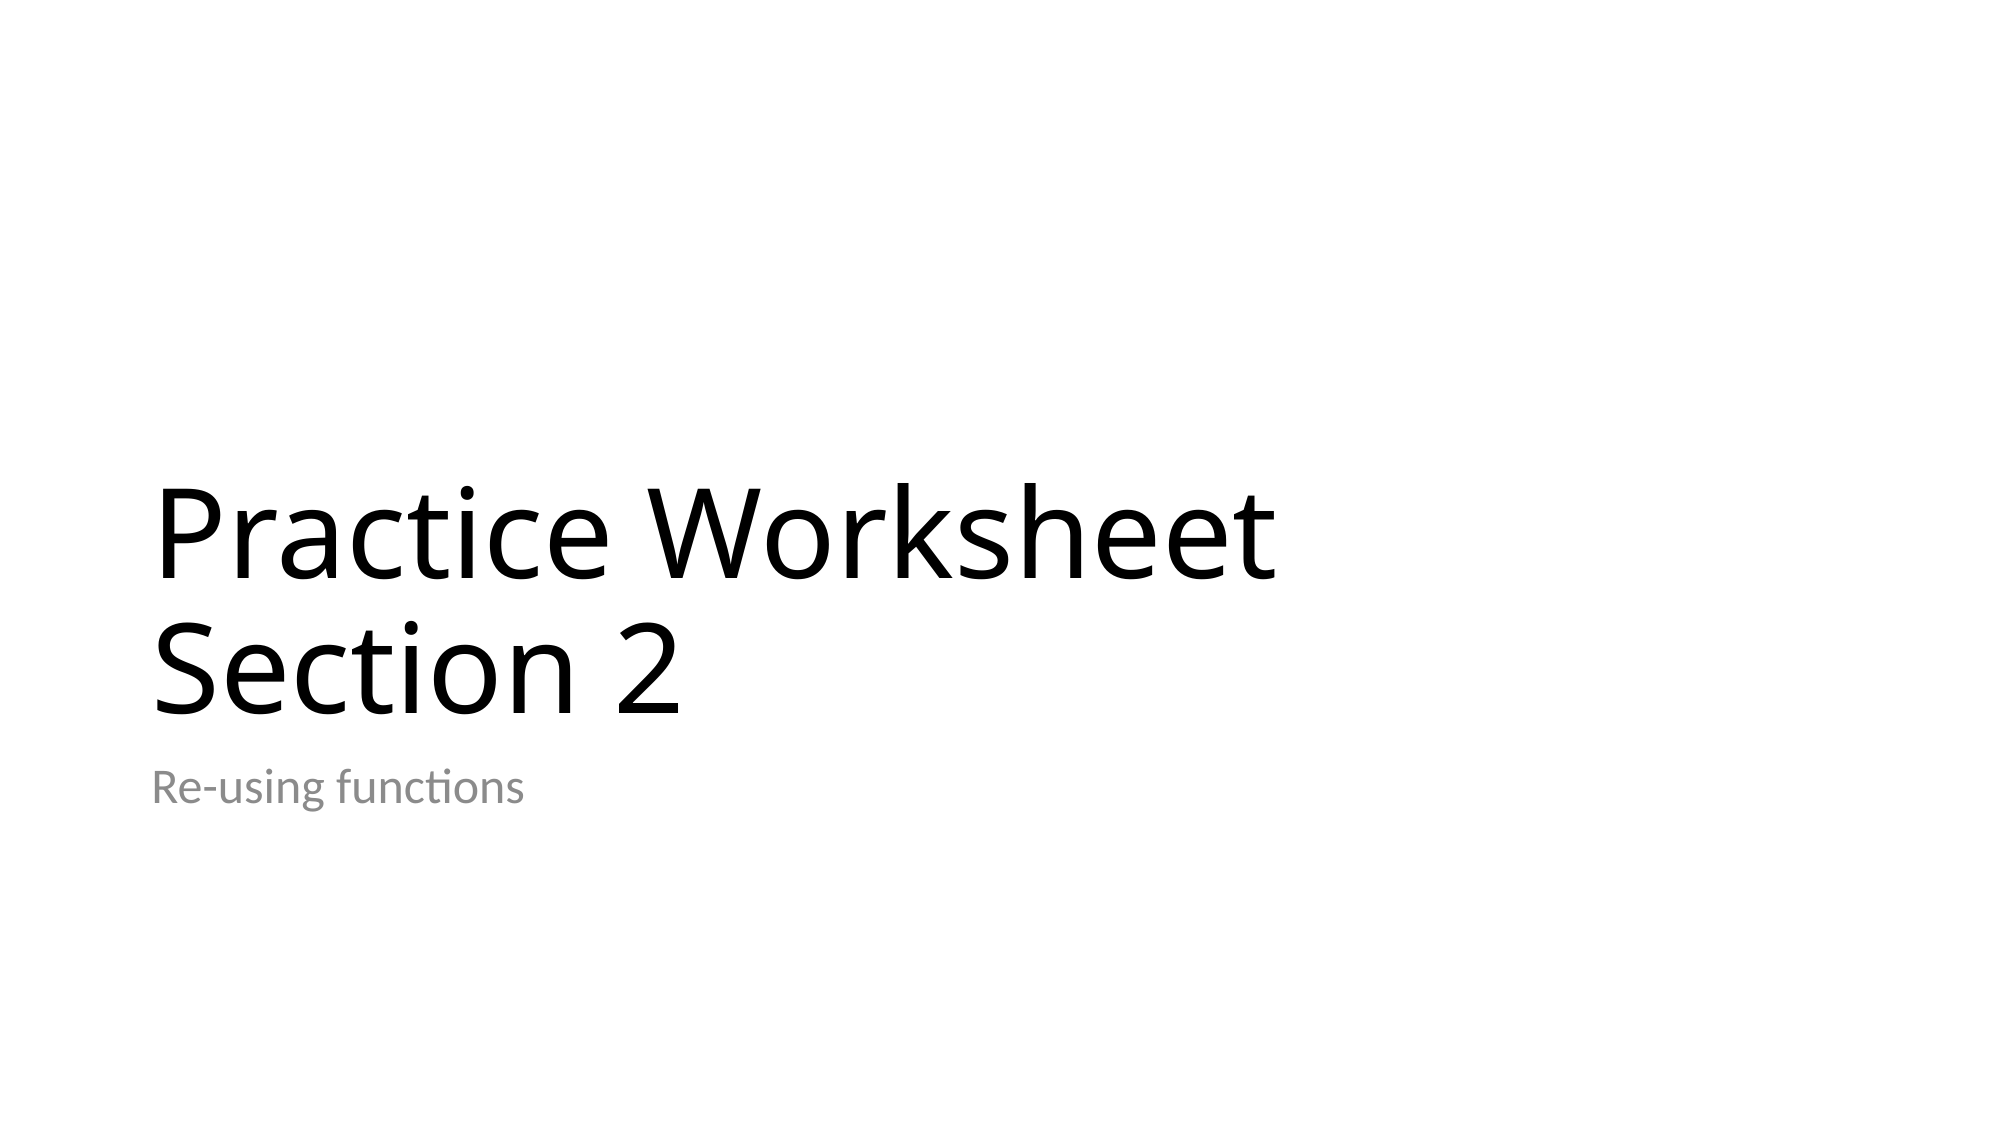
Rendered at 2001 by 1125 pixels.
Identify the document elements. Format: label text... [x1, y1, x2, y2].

title Practice Worksheet Section 2 [136, 280, 1862, 749]
list Re-using functions [136, 752, 1862, 999]
